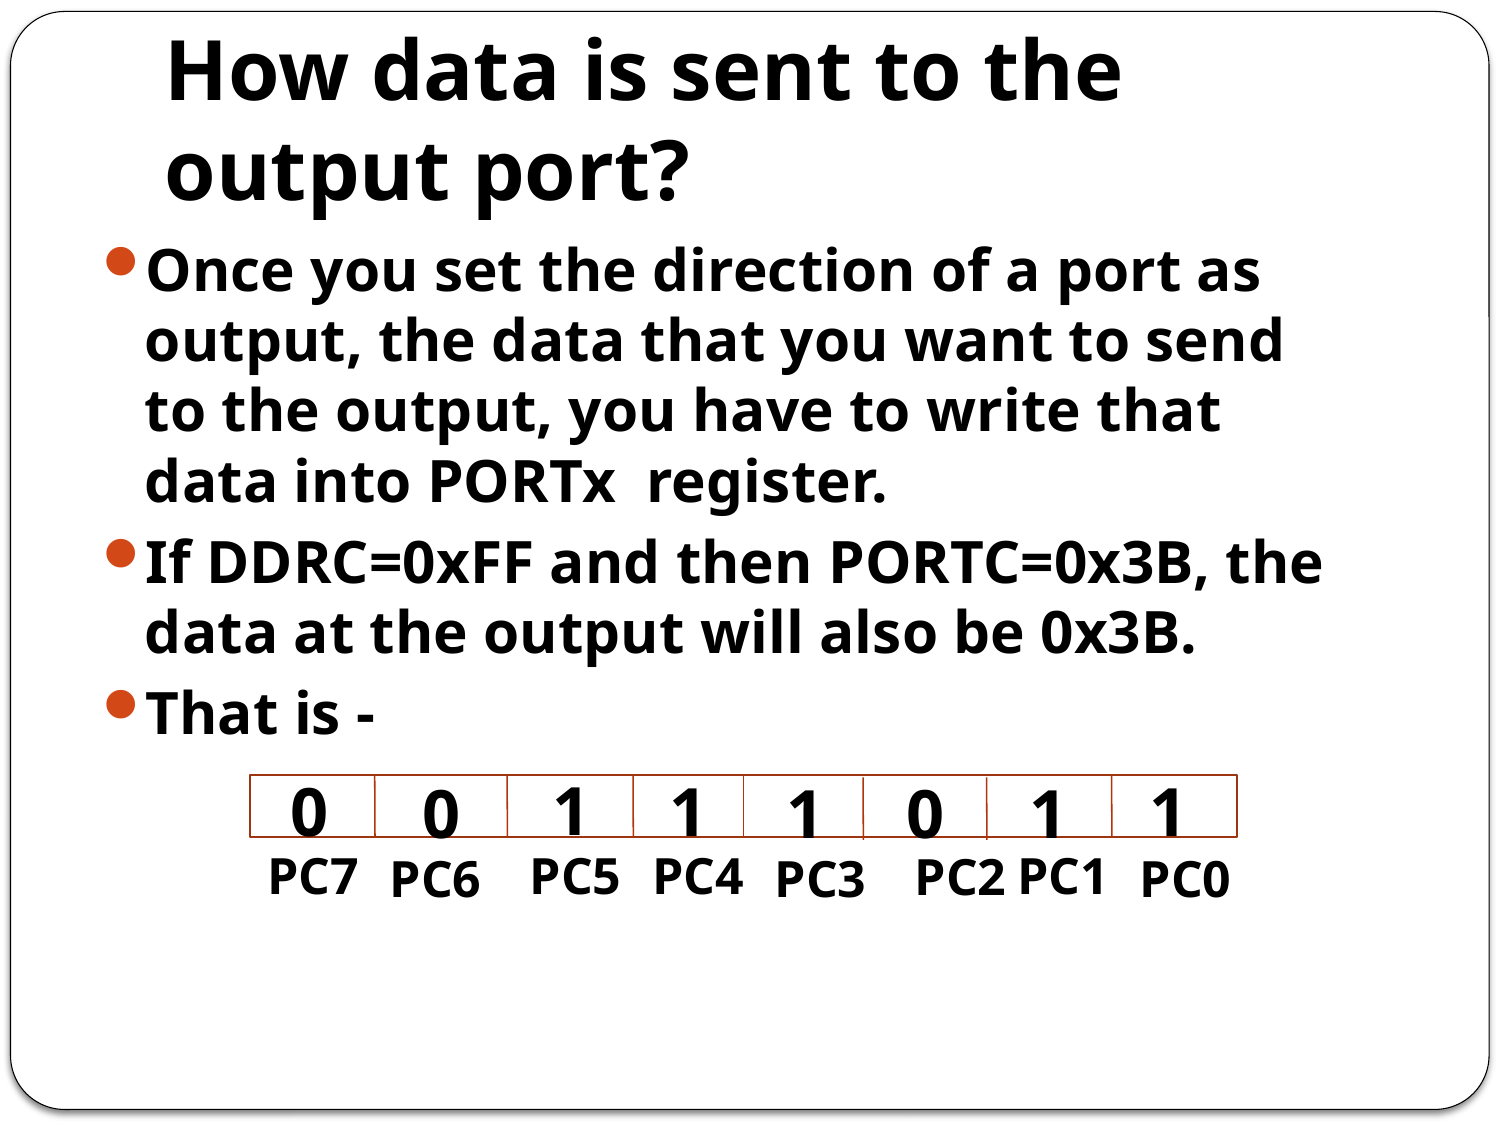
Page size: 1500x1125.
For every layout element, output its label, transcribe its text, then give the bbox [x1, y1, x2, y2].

title How data is sent to the output port? [150, 45, 1425, 233]
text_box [249, 761, 1251, 917]
list Once you set the direction of a port as output, the data that you want to send to the output, you have to write that data into PORTx register. If DDRC=0xFF and then PORTC=0x3B, the data at the output will also be 0x3B. That is - [87, 224, 1363, 763]
